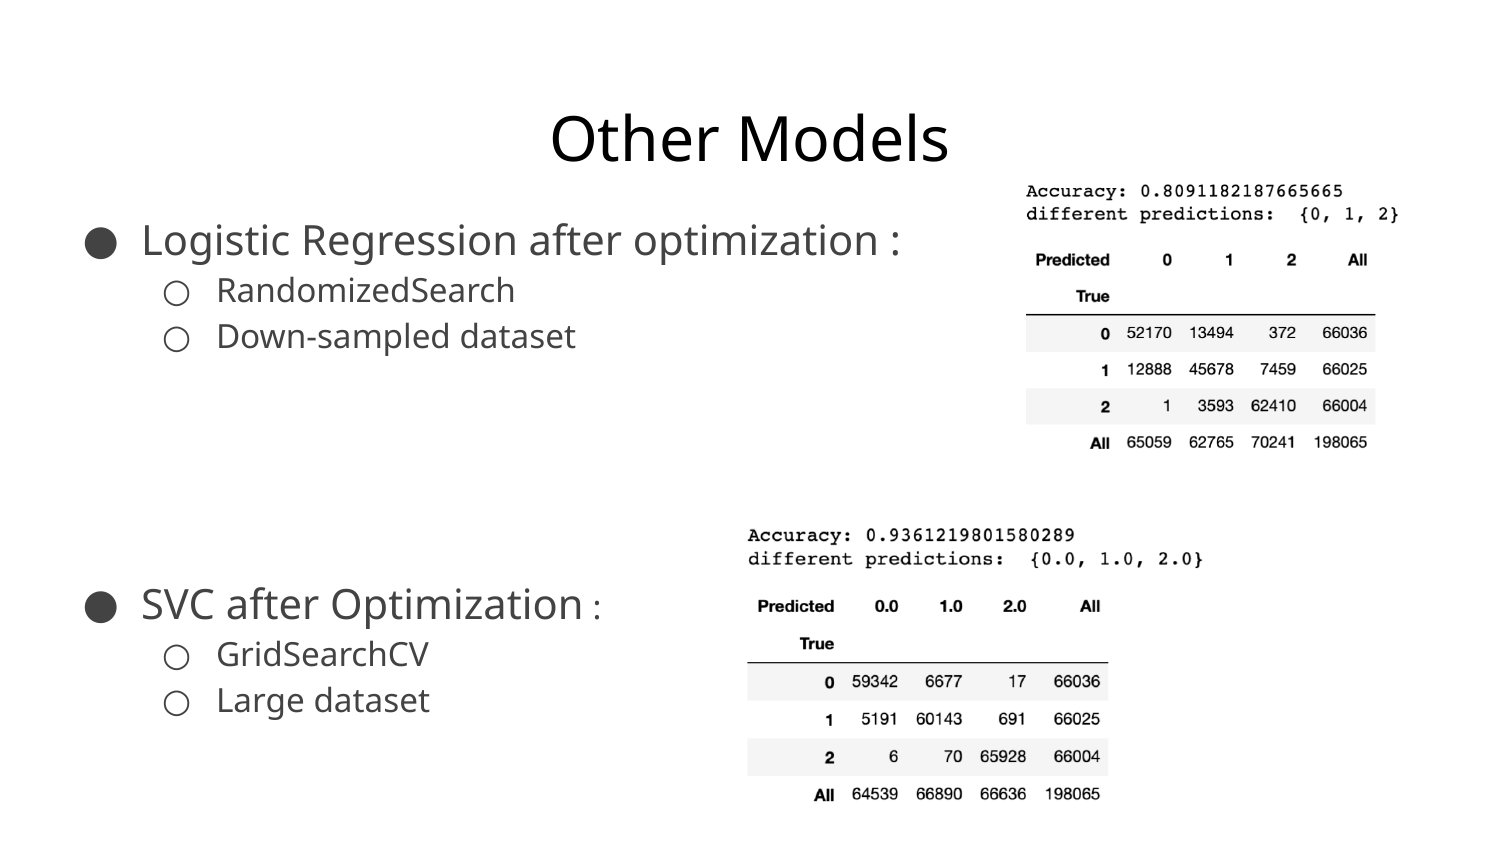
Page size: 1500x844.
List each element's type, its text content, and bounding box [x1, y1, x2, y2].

picture [1016, 175, 1411, 469]
title Other Models [51, 72, 1449, 167]
picture [741, 518, 1209, 826]
list Logistic Regression after optimization : RandomizedSearch Down-sampled dataset SVC after Optimization : GridSearchCV Large dataset [51, 190, 1315, 752]
